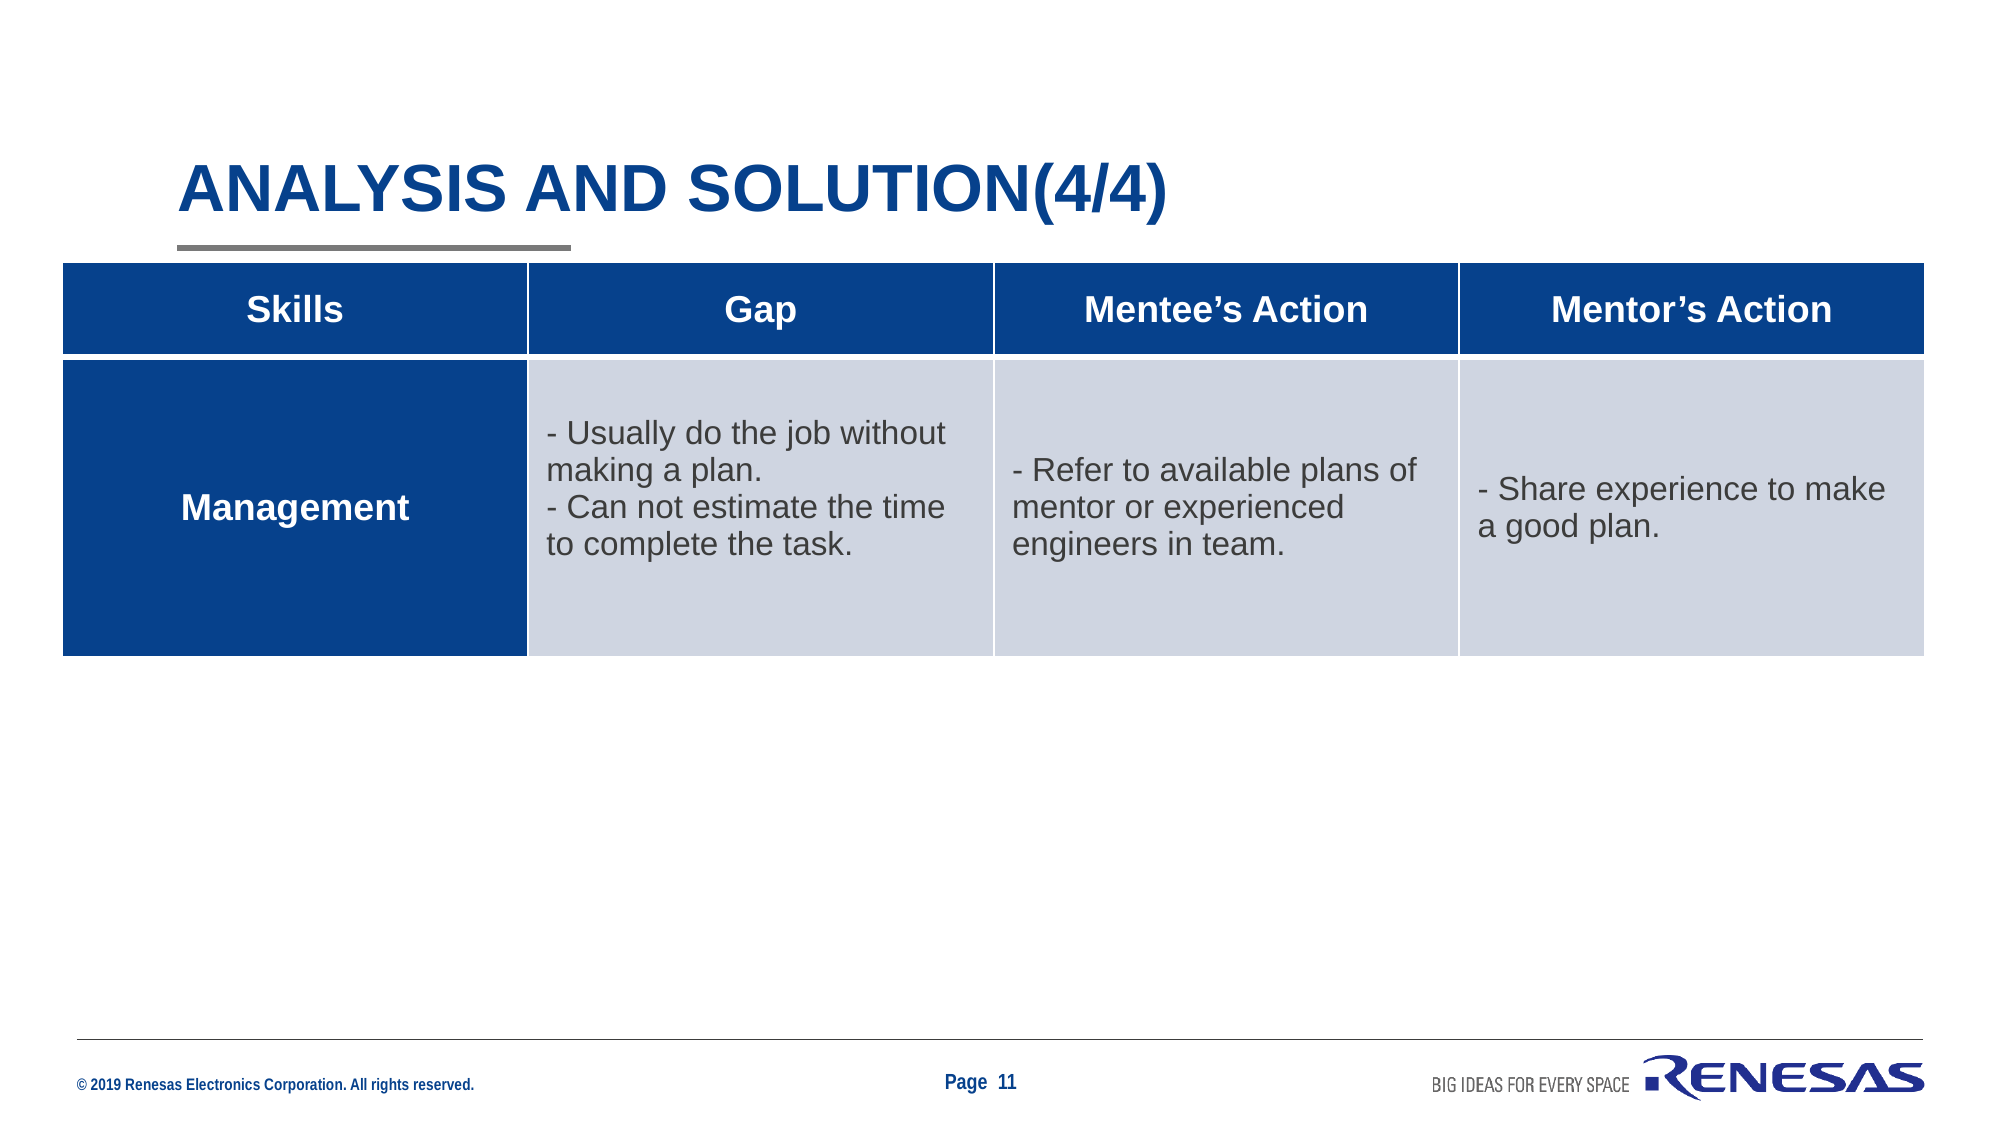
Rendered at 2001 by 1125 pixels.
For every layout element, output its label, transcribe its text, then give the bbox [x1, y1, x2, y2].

title Analysis and solution(4/4) [177, 153, 1654, 226]
table_header Gap [529, 263, 993, 354]
table_header Skills [63, 263, 527, 354]
slide_number Page 11 [944, 1067, 1056, 1095]
table_cell - Refer to available plans of mentor or experienced engineers in team. [995, 360, 1458, 656]
table_cell - Share experience to make a good plan. [1460, 360, 1924, 656]
table_cell Management [63, 360, 527, 656]
table_header Mentee’s Action [995, 263, 1458, 354]
table_header Mentor’s Action [1460, 263, 1924, 354]
table_cell - Usually do the job without making a plan. - Can not estimate the time to complete the task. [529, 360, 993, 656]
picture [1425, 1049, 1933, 1106]
